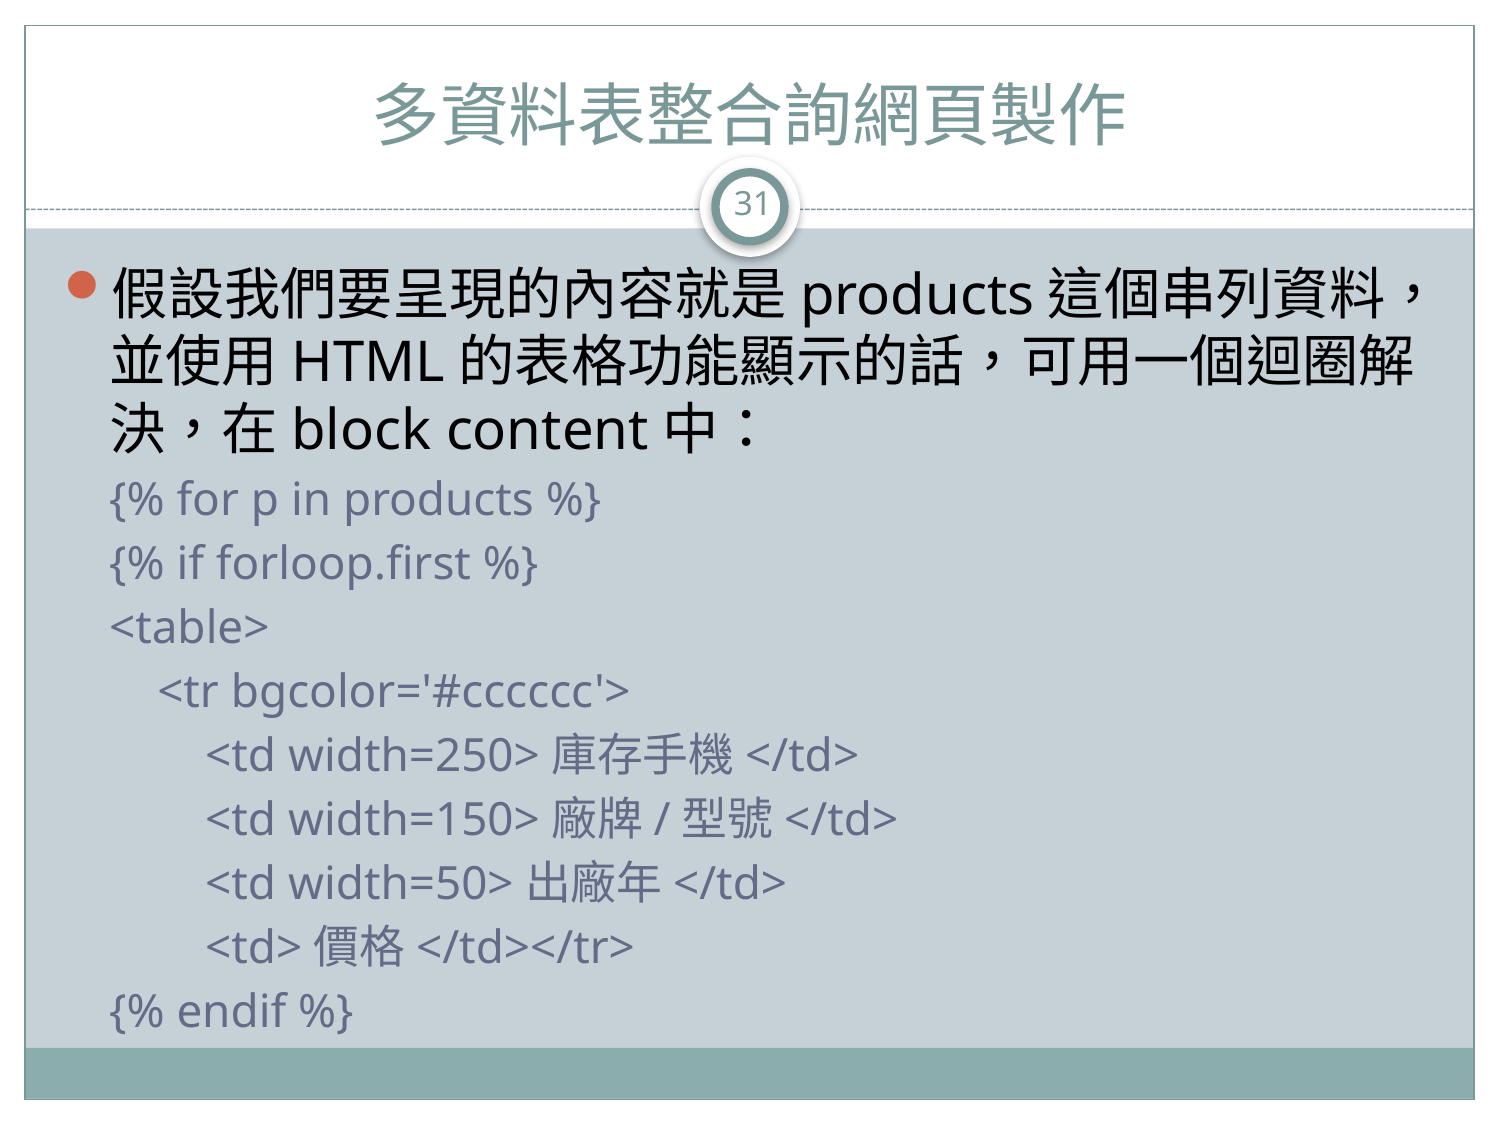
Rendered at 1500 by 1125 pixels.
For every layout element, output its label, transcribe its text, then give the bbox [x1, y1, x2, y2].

title 多資料表整合詢網頁製作 [49, 37, 1450, 162]
list 假設我們要呈現的內容就是products這個串列資料，並使用HTML的表格功能顯示的話，可用一個迴圈解決，在block content中： {% for p in products %} {% if forloop.first %} <table> <tr bgcolor='#cccccc'> <td width=250>庫存手機</td> <td width=150>廠牌/型號</td> <td width=50>出廠年</td> <td>價格</td></tr> {% endif %} [49, 250, 1450, 1125]
slide_number 31 [715, 168, 791, 241]
